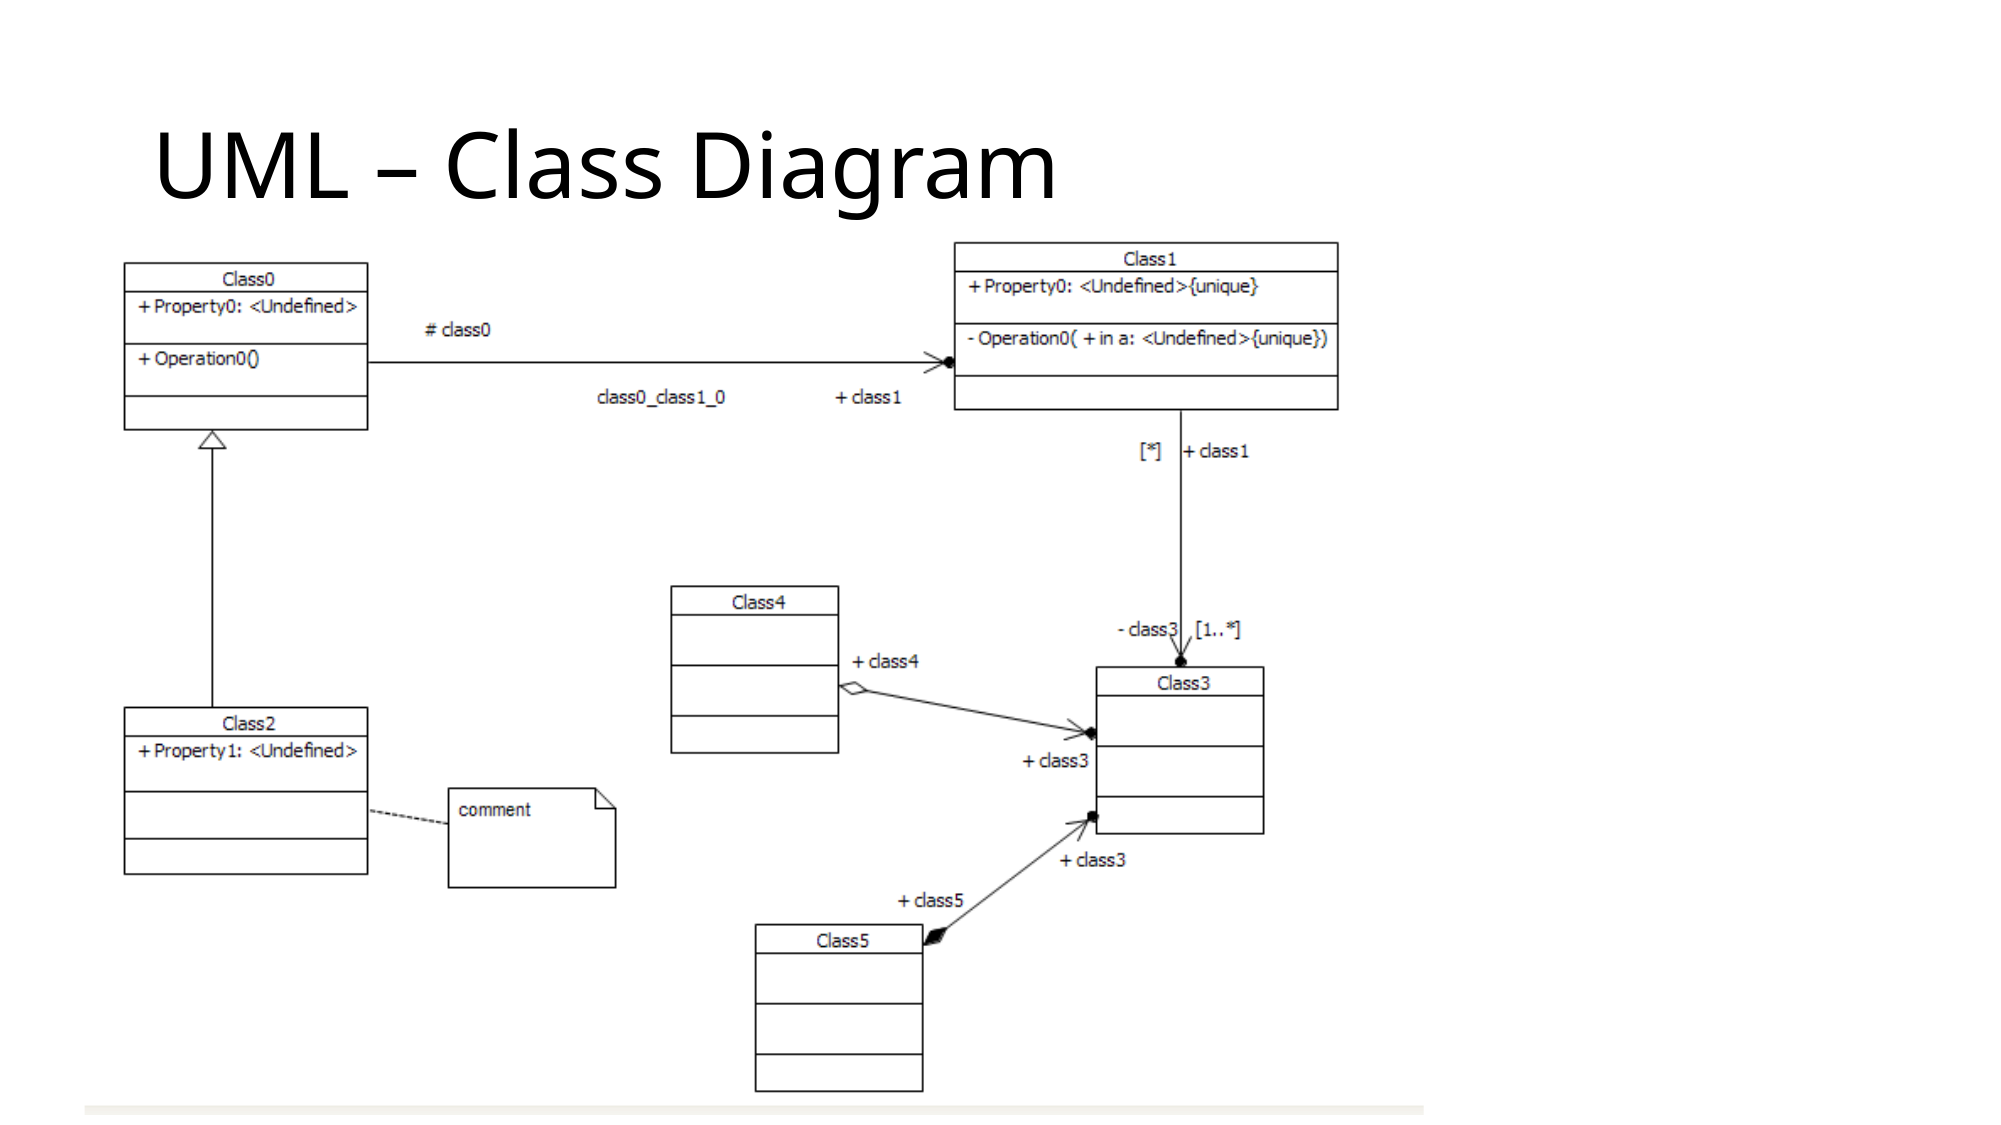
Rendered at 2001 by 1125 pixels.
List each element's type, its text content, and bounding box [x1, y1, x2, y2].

picture [84, 224, 1424, 1115]
title UML – Class Diagram [137, 59, 1863, 278]
